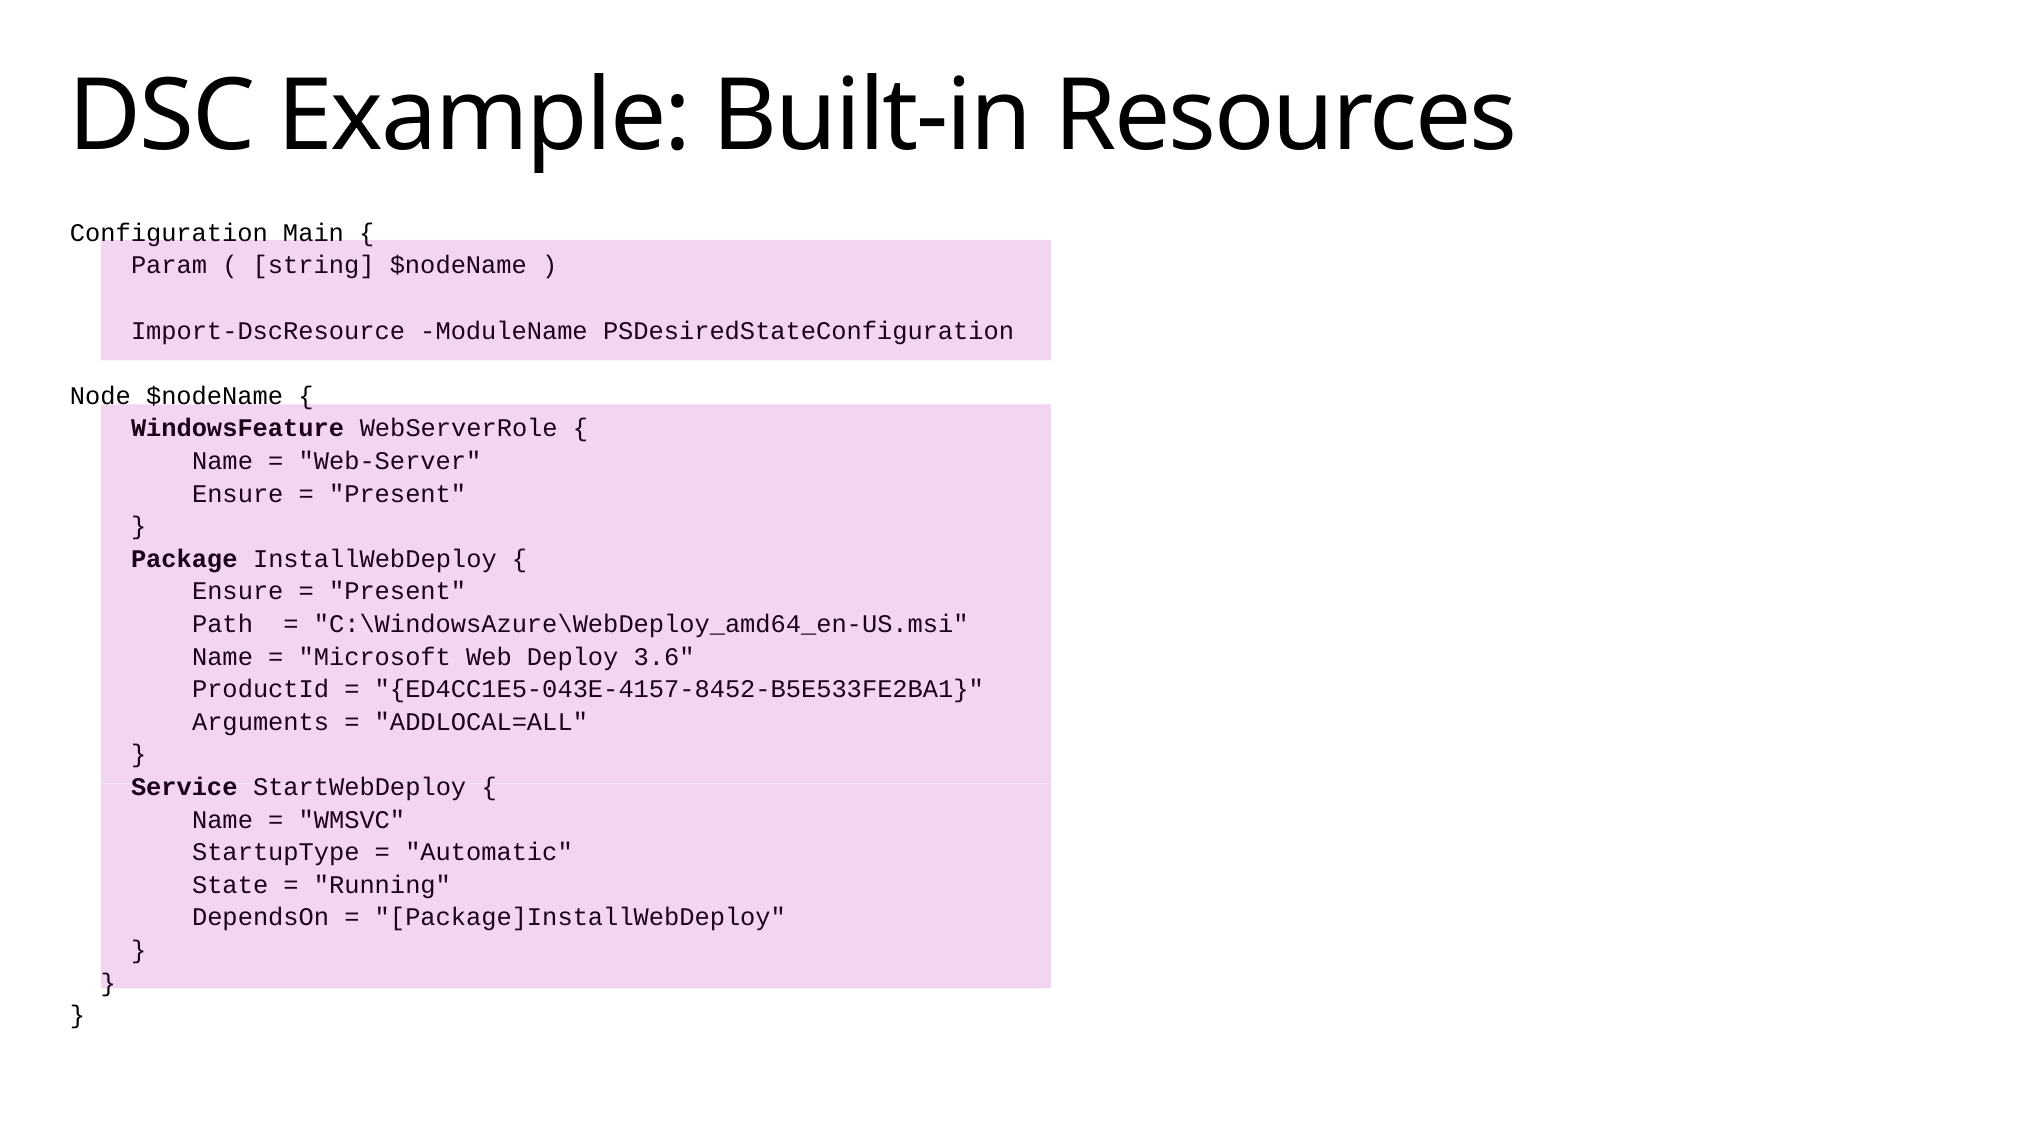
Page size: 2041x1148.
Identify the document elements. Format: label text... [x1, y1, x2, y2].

text_box [100, 239, 1052, 361]
text_box [100, 553, 1052, 783]
list Configuration Main { Param ( [string] $nodeName ) Import-DscResource -ModuleName PSDesiredStateConfiguration Node $nodeName { WindowsFeature WebServerRole { Name = "Web-Server" Ensure = "Present" } Package InstallWebDeploy { Ensure = "Present" Path = "C:\WindowsAzure\WebDeploy_amd64_en-US.msi" Name = "Microsoft Web Deploy 3.6" ProductId = "{ED4CC1E5-043E-4157-8452-B5E533FE2BA1}" Arguments = "ADDLOCAL=ALL" } Service StartWebDeploy { Name = "WMSVC" StartupType = "Automatic" State = "Running" DependsOn = "[Package]InstallWebDeploy" } } } [46, 204, 2035, 1096]
title DSC Example: Built-in Resources [45, 48, 1996, 199]
text_box [100, 404, 1052, 553]
text_box [100, 783, 1052, 989]
